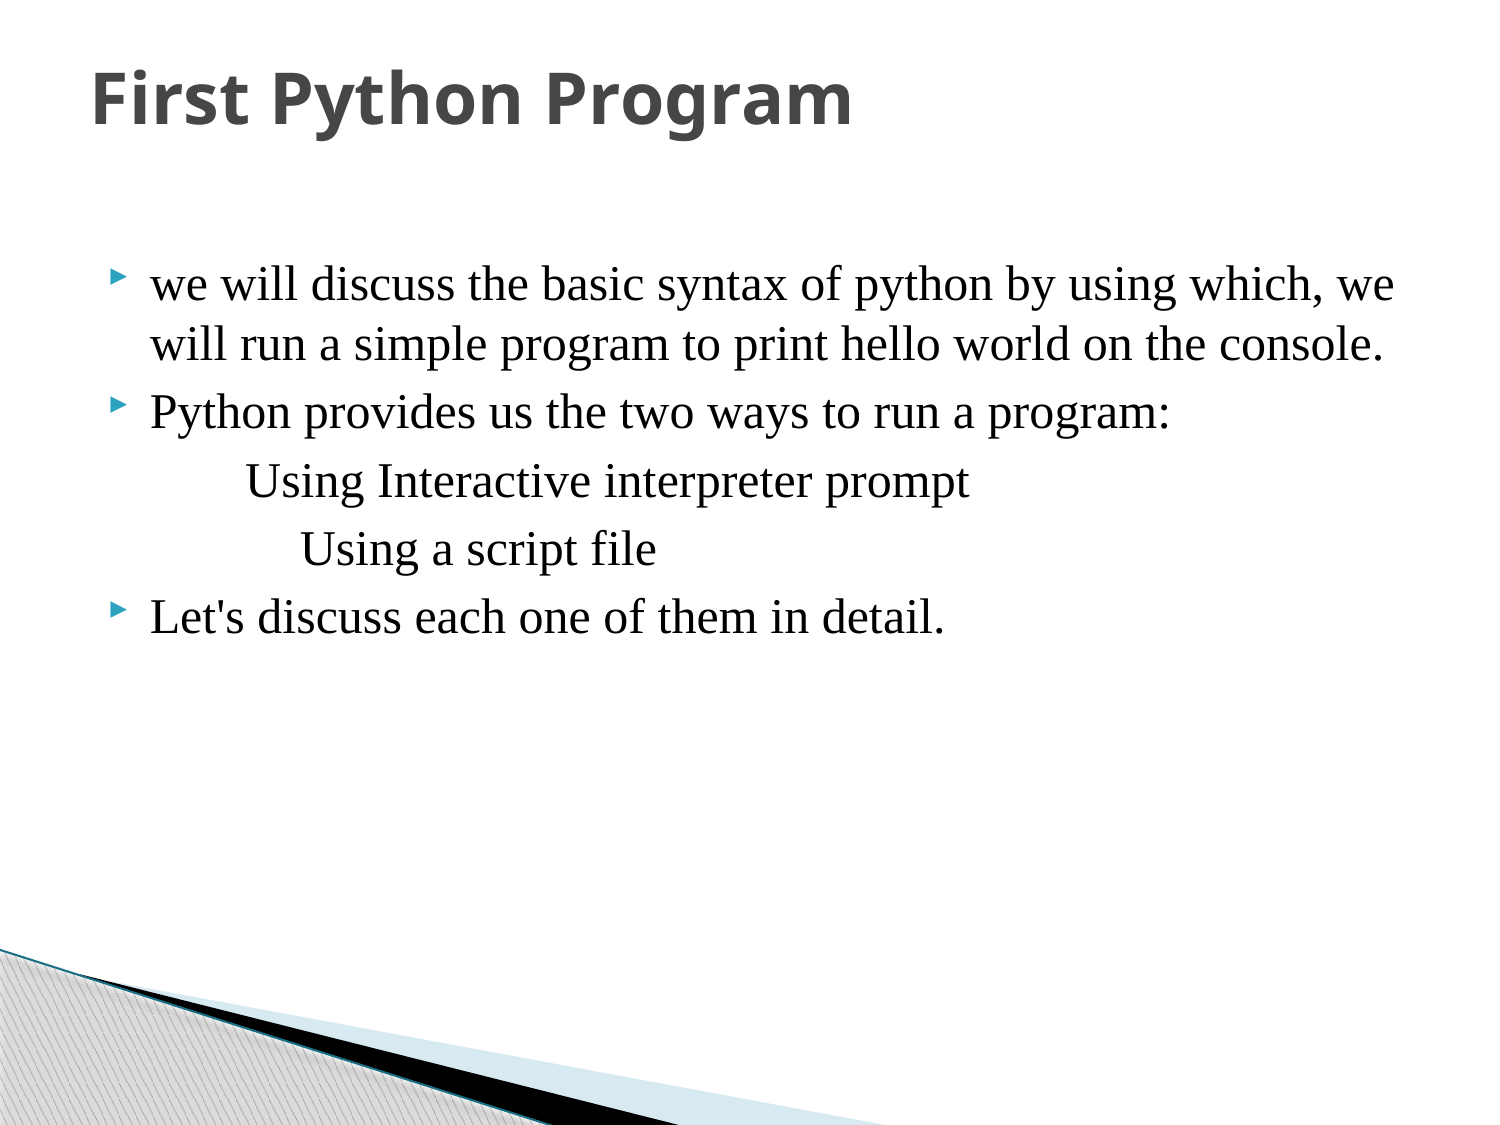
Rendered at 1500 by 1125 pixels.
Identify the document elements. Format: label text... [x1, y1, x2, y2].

list we will discuss the basic syntax of python by using which, we will run a simple program to print hello world on the console. Python provides us the two ways to run a program: Using Interactive interpreter prompt Using a script file Let's discuss each one of them in detail. [75, 243, 1425, 986]
title First Python Program [75, 45, 1425, 233]
